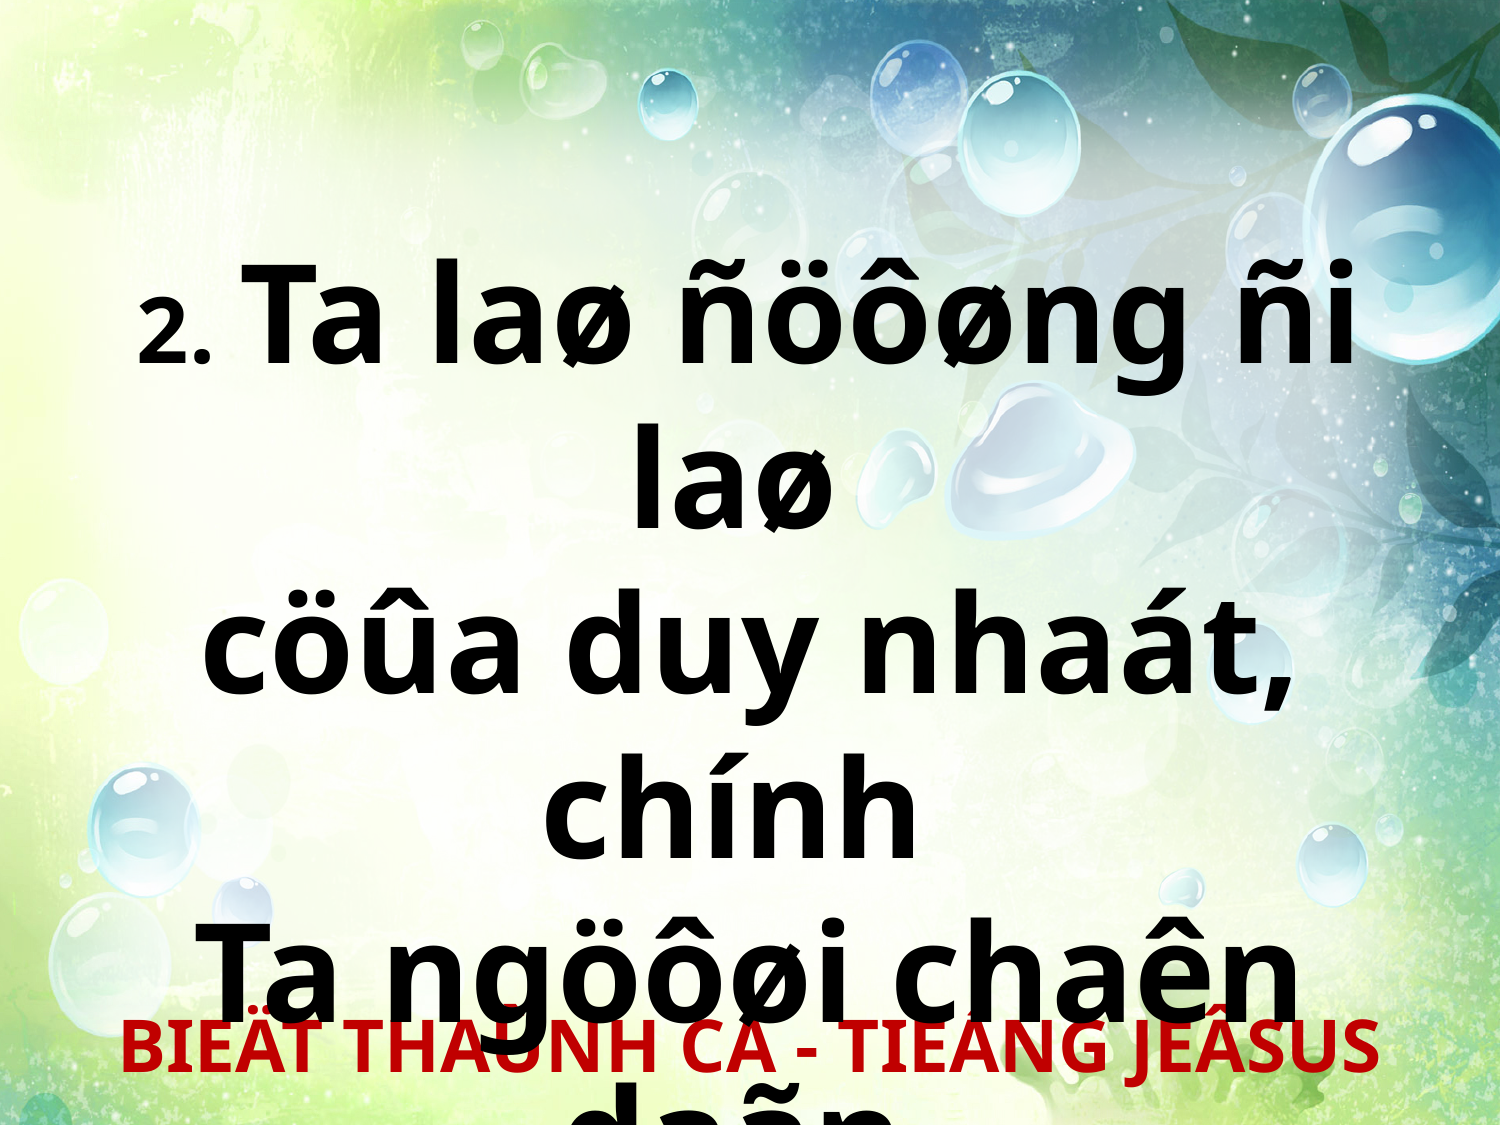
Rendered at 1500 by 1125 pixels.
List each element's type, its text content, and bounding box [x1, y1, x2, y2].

text_box 2. Ta laø ñöôøng ñi laø cöûa duy nhaát, chính Ta ngöôøi chaên daãn ñöa chieân mình. [0, 218, 1500, 1125]
picture [0, 0, 1500, 218]
